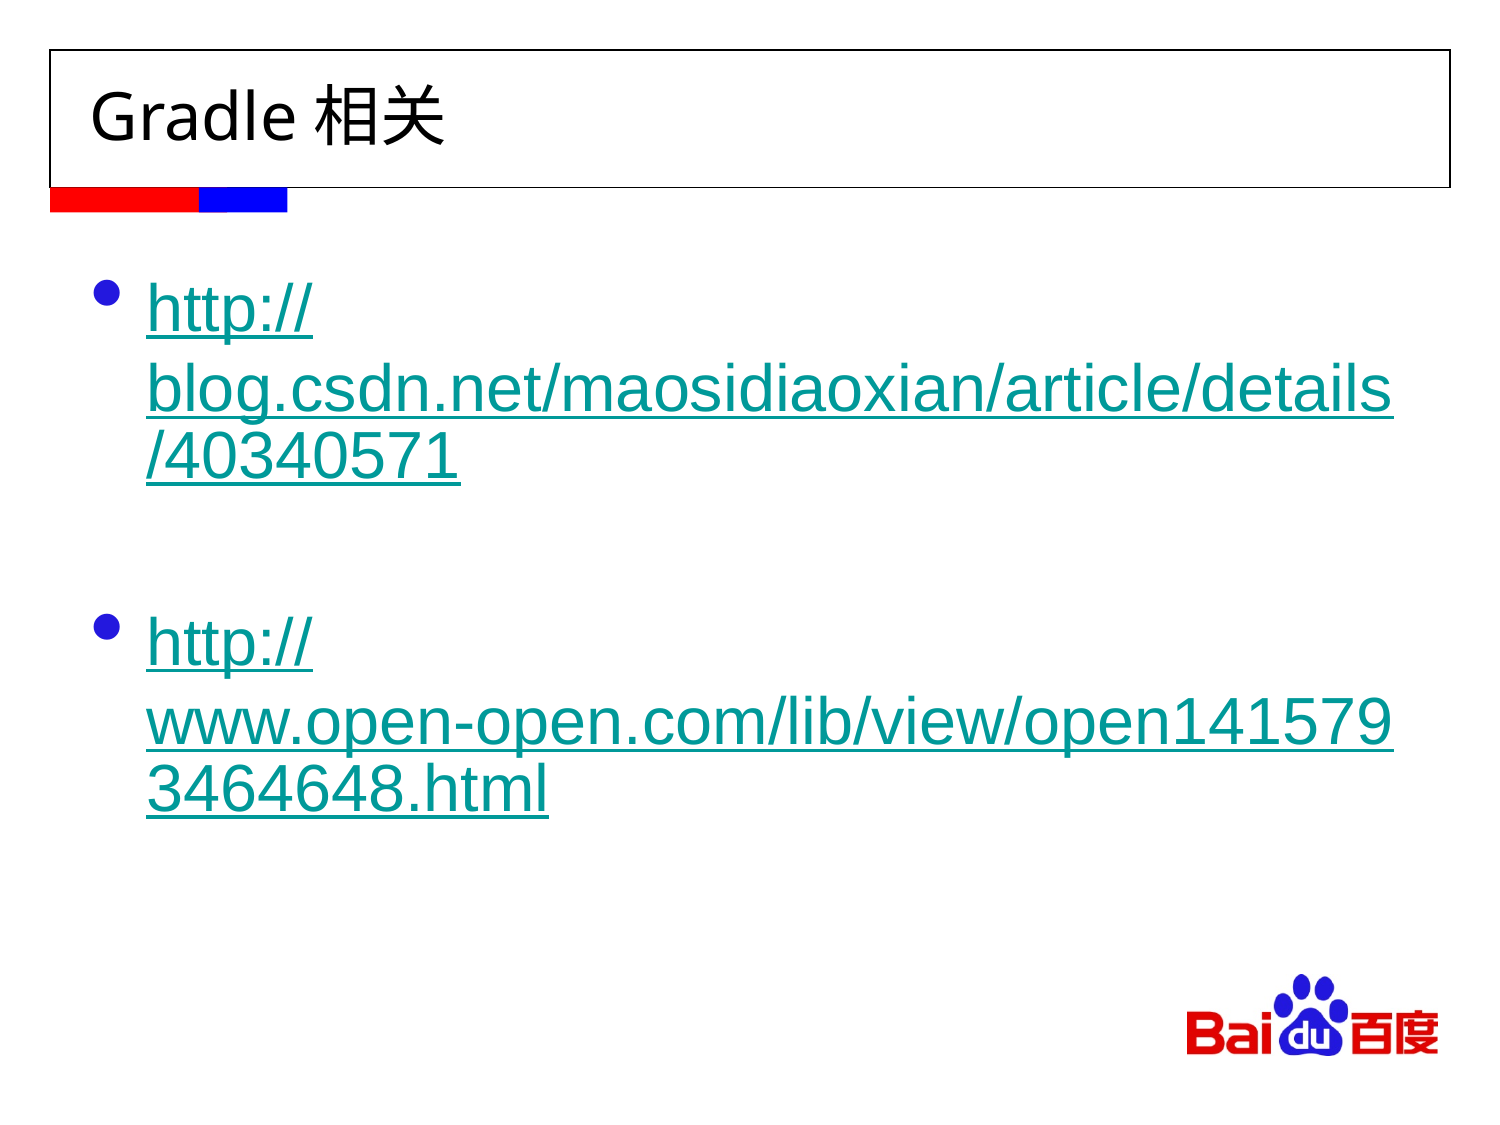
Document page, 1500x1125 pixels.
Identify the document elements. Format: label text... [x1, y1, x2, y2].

list http://blog.csdn.net/maosidiaoxian/article/details/40340571 http://www.open-open.com/lib/view/open1415793464648.html [74, 257, 1426, 1001]
picture [1187, 974, 1438, 1056]
title Gradle相关 [75, 66, 1425, 173]
